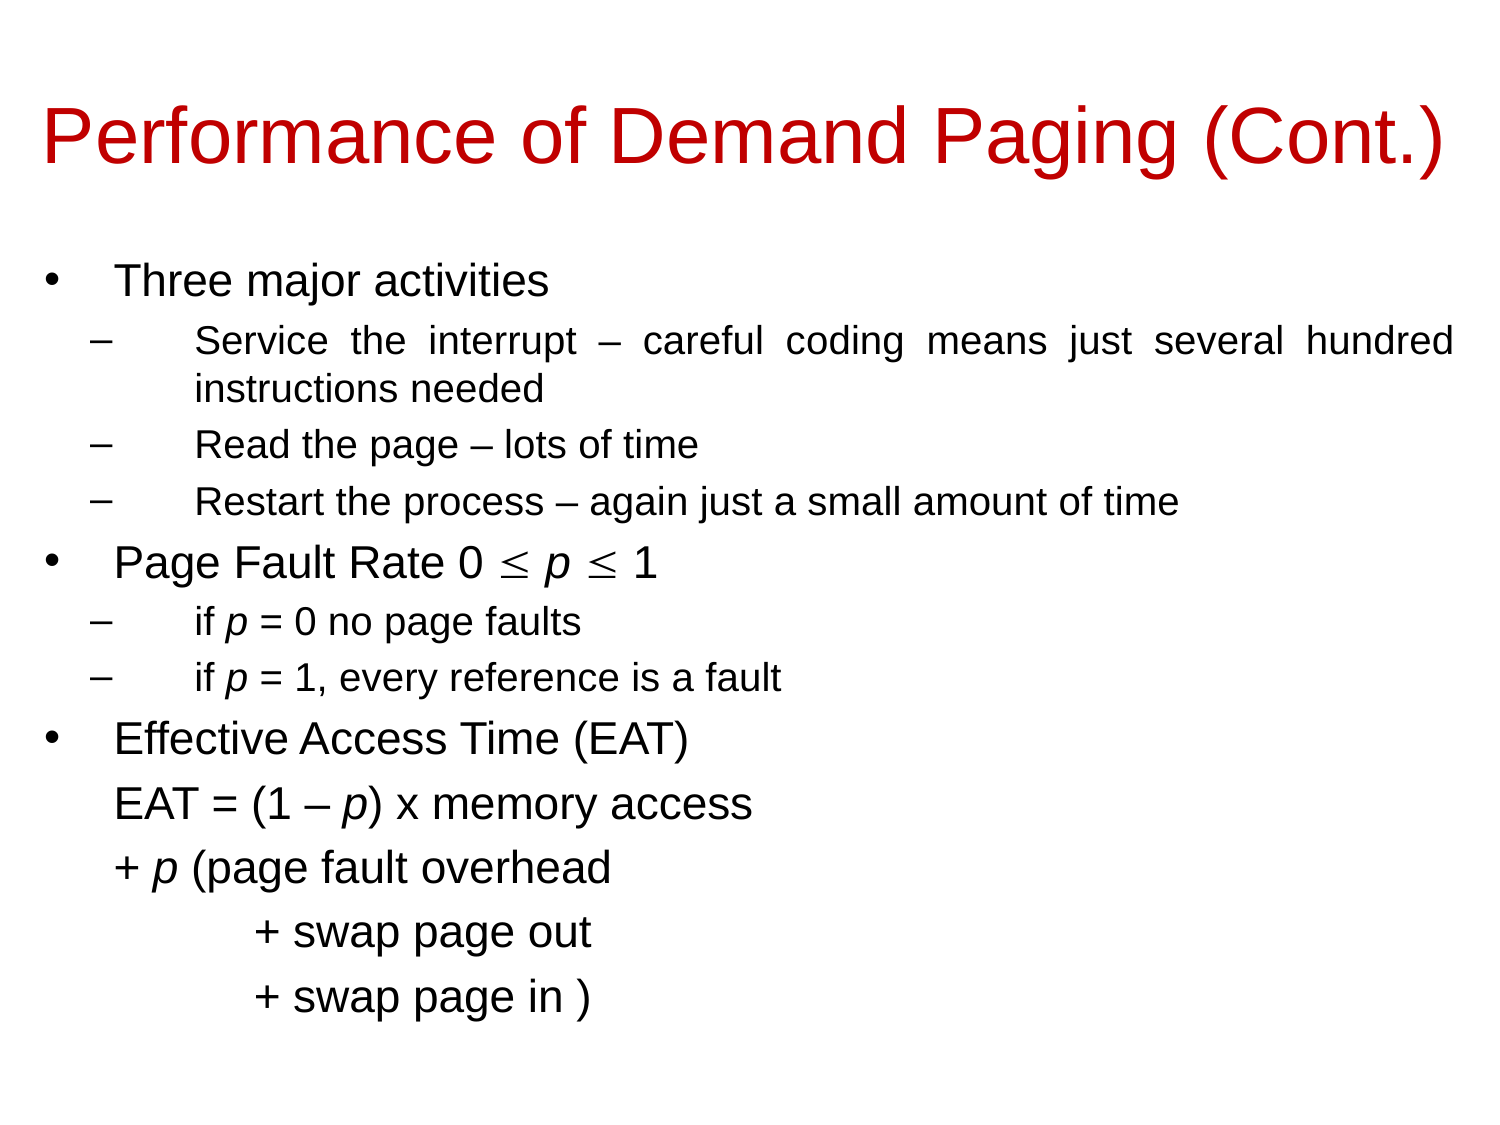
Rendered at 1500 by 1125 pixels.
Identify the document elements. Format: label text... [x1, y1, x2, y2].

text_box Three major activities Service the interrupt – careful coding means just several hundred instructions needed Read the page – lots of time Restart the process – again just a small amount of time Page Fault Rate 0  p  1 if p = 0 no page faults if p = 1, every reference is a fault Effective Access Time (EAT) EAT = (1 – p) x memory access + p (page fault overhead + swap page out + swap page in ) [29, 243, 1471, 1094]
text_box Performance of Demand Paging (Cont.) [17, 31, 1471, 232]
